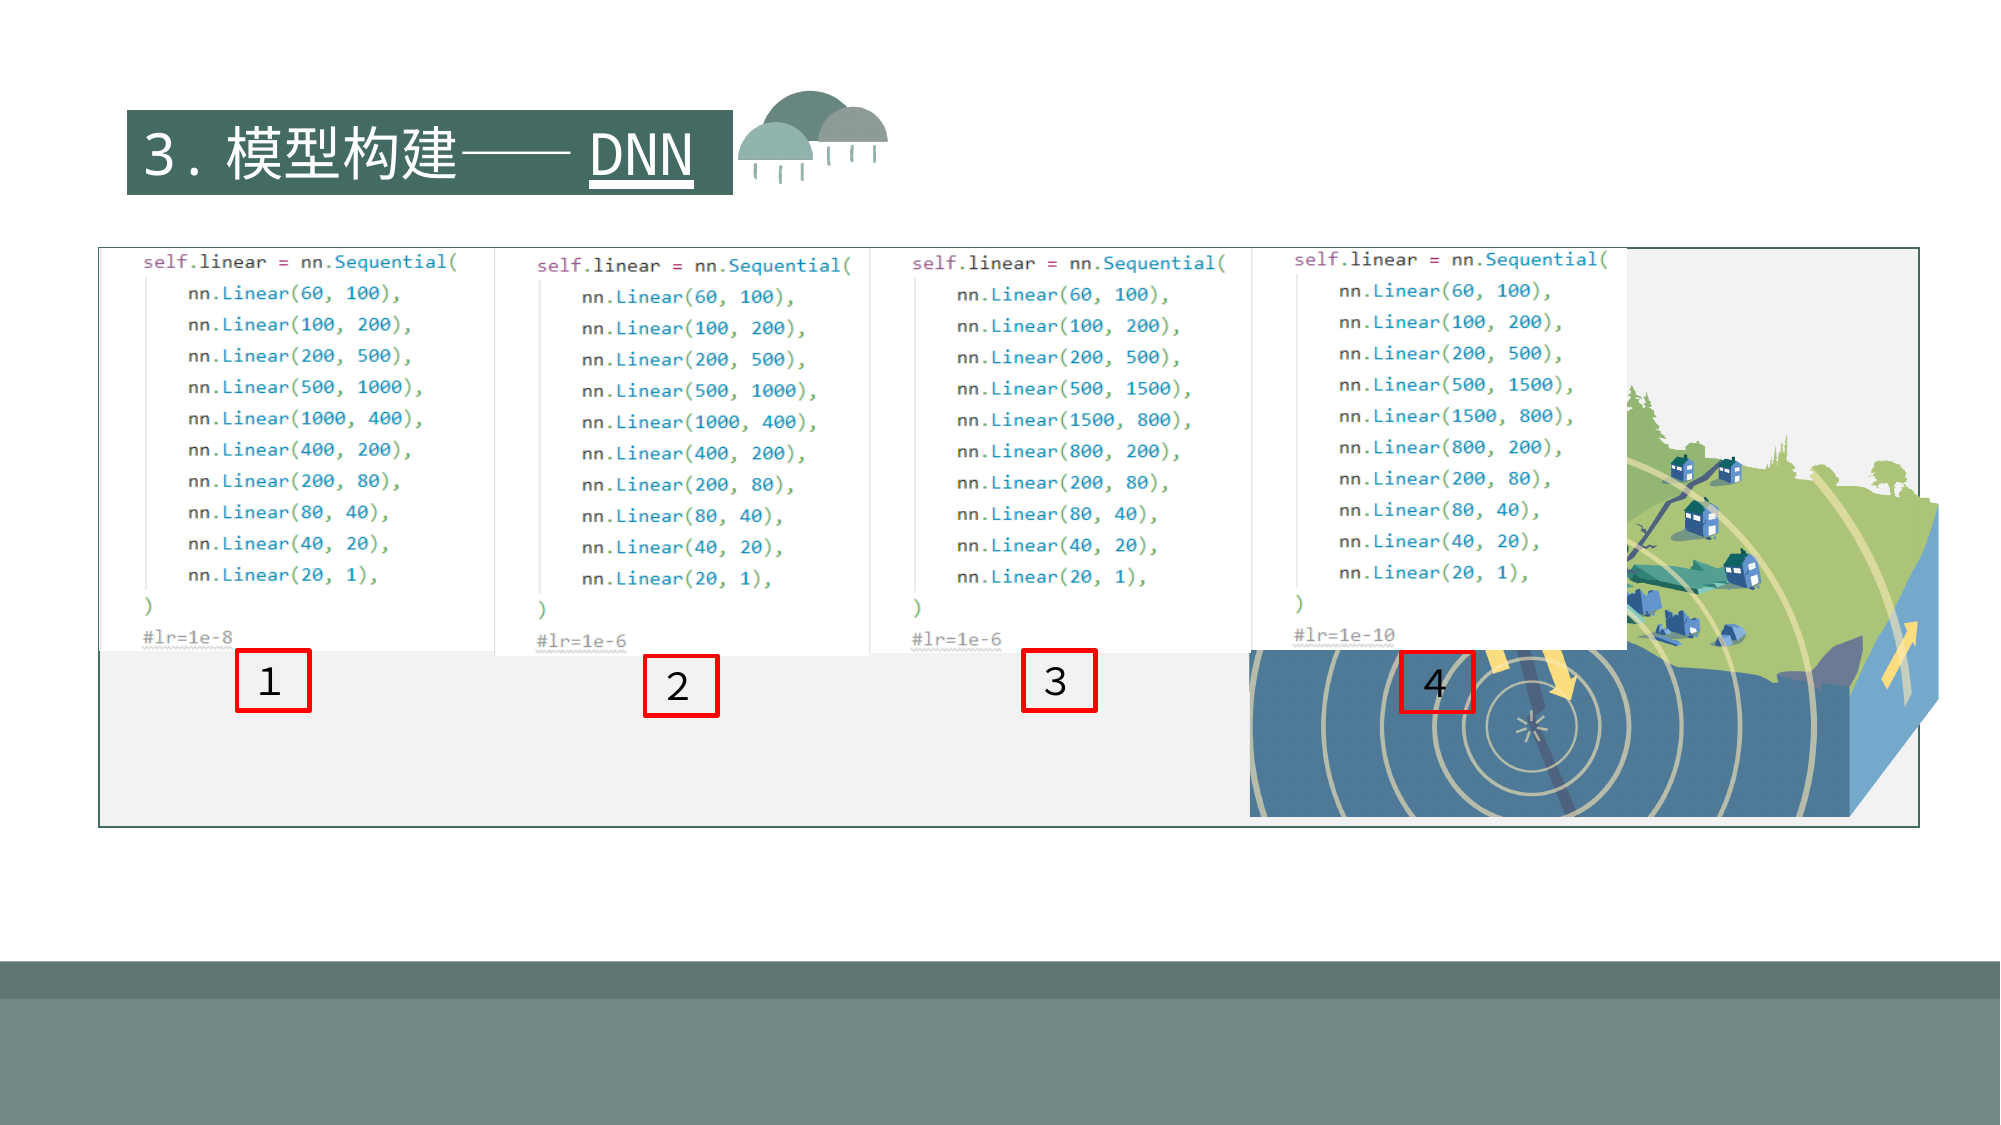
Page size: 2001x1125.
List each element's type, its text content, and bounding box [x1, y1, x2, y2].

text_box ３ [1023, 653, 1096, 711]
text_box １ [237, 651, 310, 711]
picture [99, 25, 2000, 1052]
text_box 3.模型构建——DNN [127, 110, 320, 195]
text_box [98, 247, 1168, 828]
text_box ２ [645, 656, 718, 716]
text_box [0, 961, 2000, 1125]
